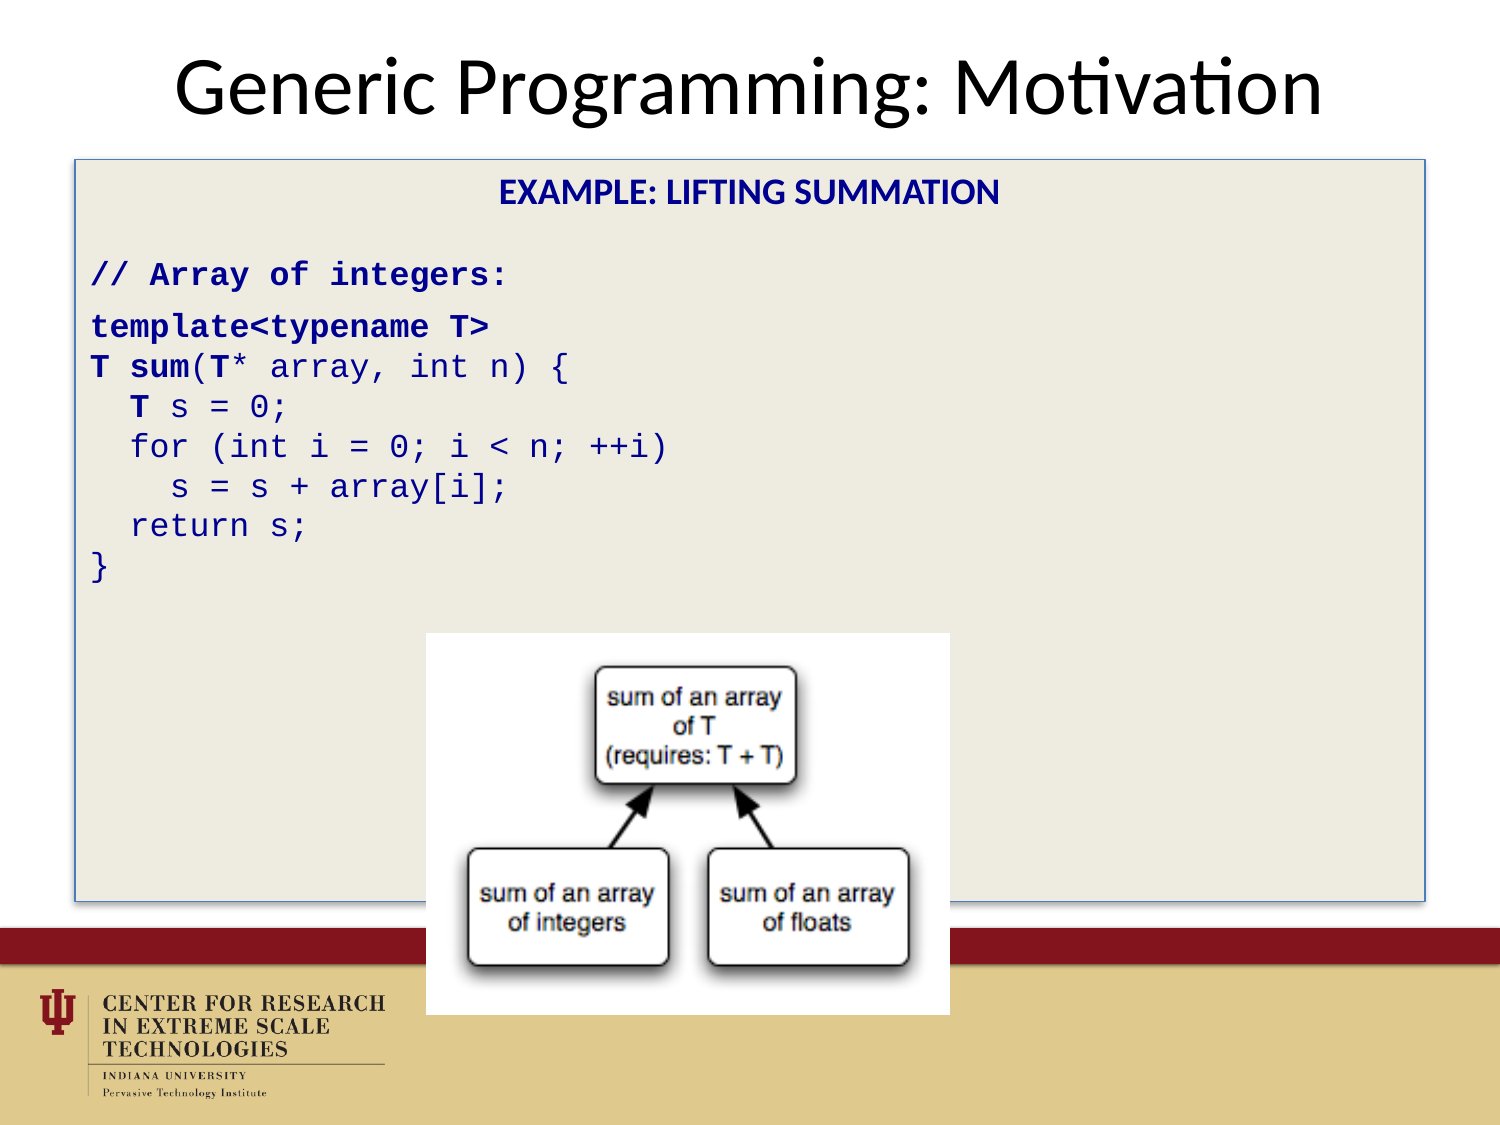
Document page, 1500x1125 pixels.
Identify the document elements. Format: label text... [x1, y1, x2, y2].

title Generic Programming: Motivation [75, 24, 1425, 158]
picture [25, 979, 399, 1109]
picture [426, 632, 950, 1015]
text_box Example: Lifting Summation // Array of integers: template<typename T> T sum(T* array, int n) { T s = 0; for (int i = 0; i < n; ++i) s = s + array[i]; return s; } [74, 159, 1426, 902]
